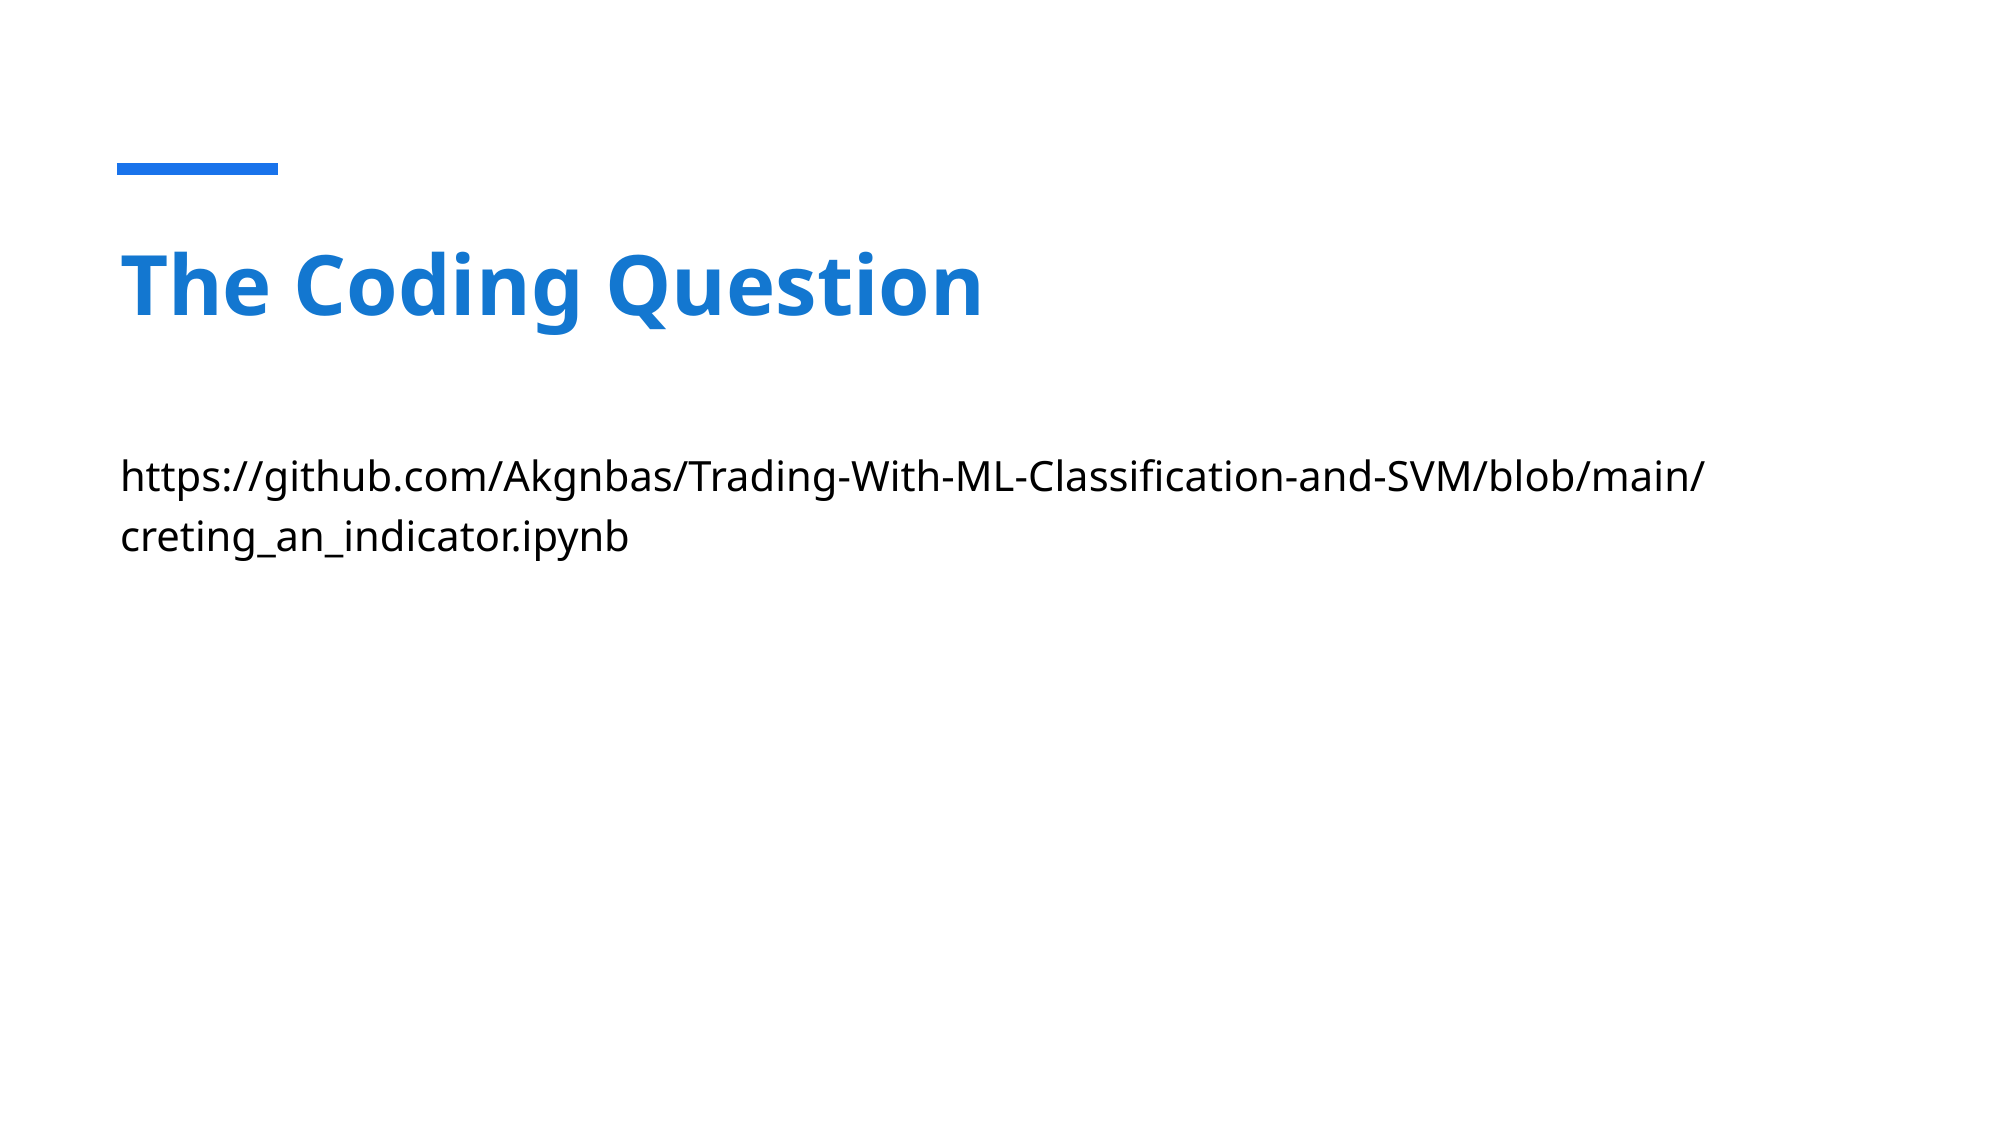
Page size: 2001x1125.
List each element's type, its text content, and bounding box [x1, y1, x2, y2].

title The Coding Question [105, 224, 1892, 405]
list https://github.com/Akgnbas/Trading-With-ML-Classification-and-SVM/blob/main/creting_an_indicator.ipynb [105, 431, 1892, 1017]
